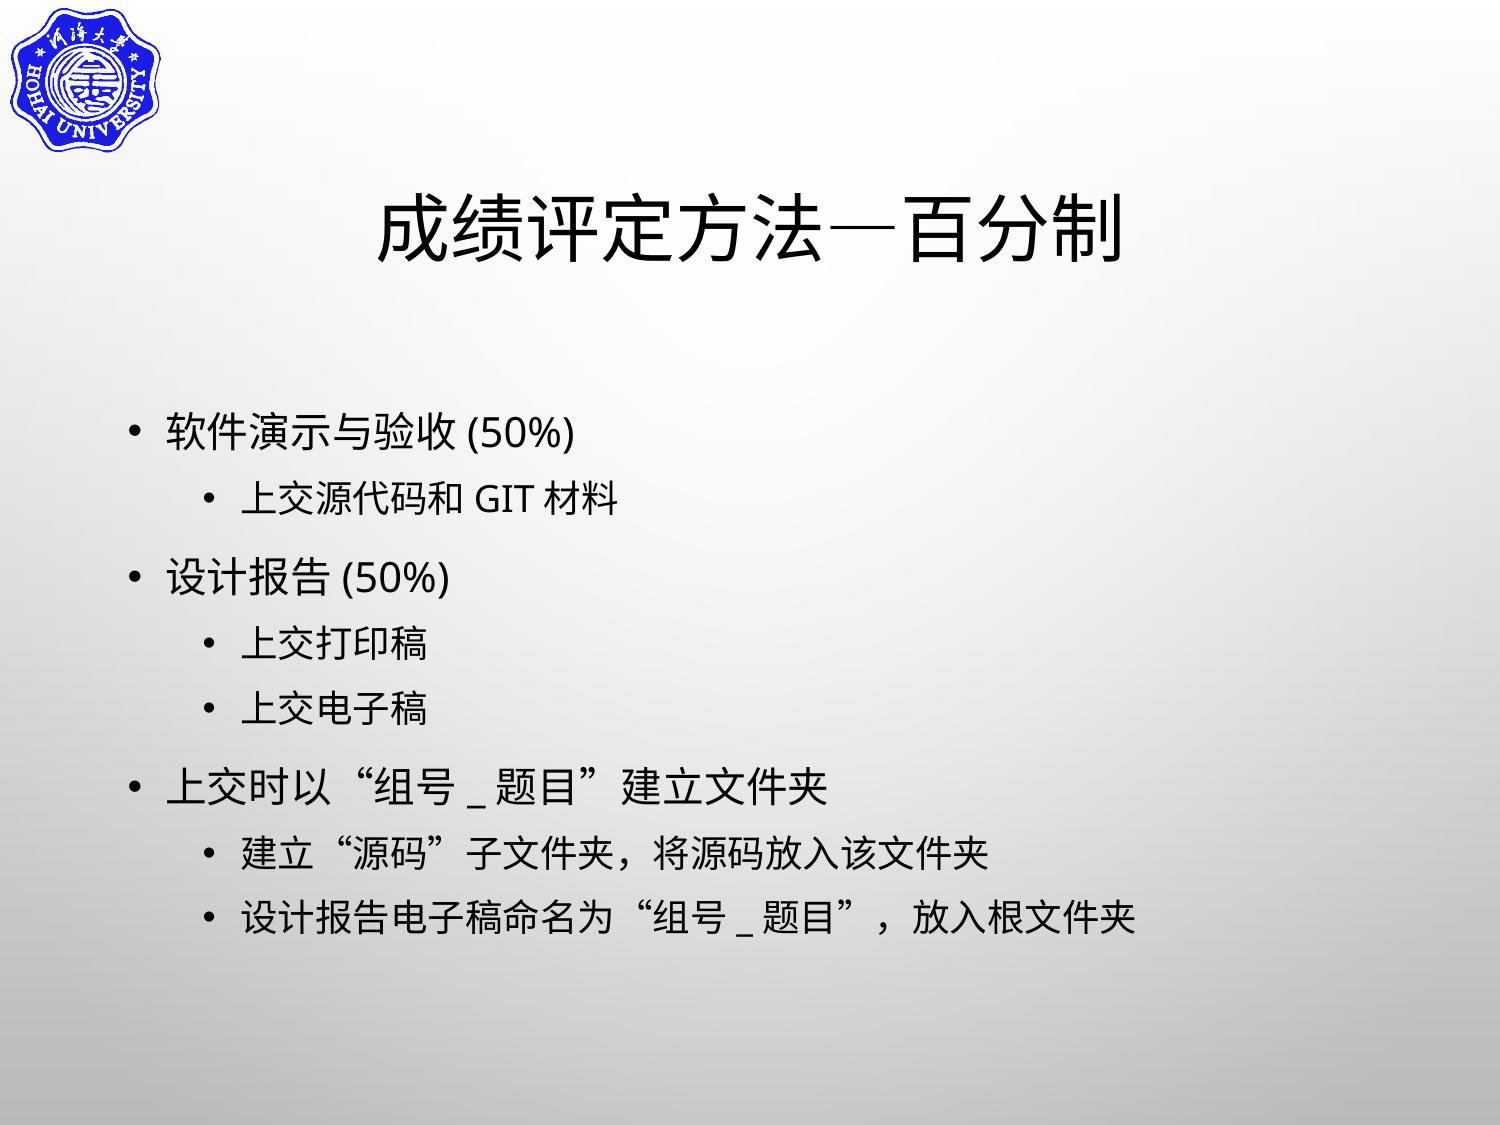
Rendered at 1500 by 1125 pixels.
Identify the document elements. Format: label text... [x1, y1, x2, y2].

picture [0, 0, 1500, 1125]
list 软件演示与验收(50%) 上交源代码和Git材料 设计报告(50%) 上交打印稿 上交电子稿 上交时以“组号_题目”建立文件夹 建立“源码”子文件夹，将源码放入该文件夹 设计报告电子稿命名为“组号_题目”，放入根文件夹 [112, 388, 1388, 950]
title 成绩评定方法—百分制 [112, 101, 1388, 364]
